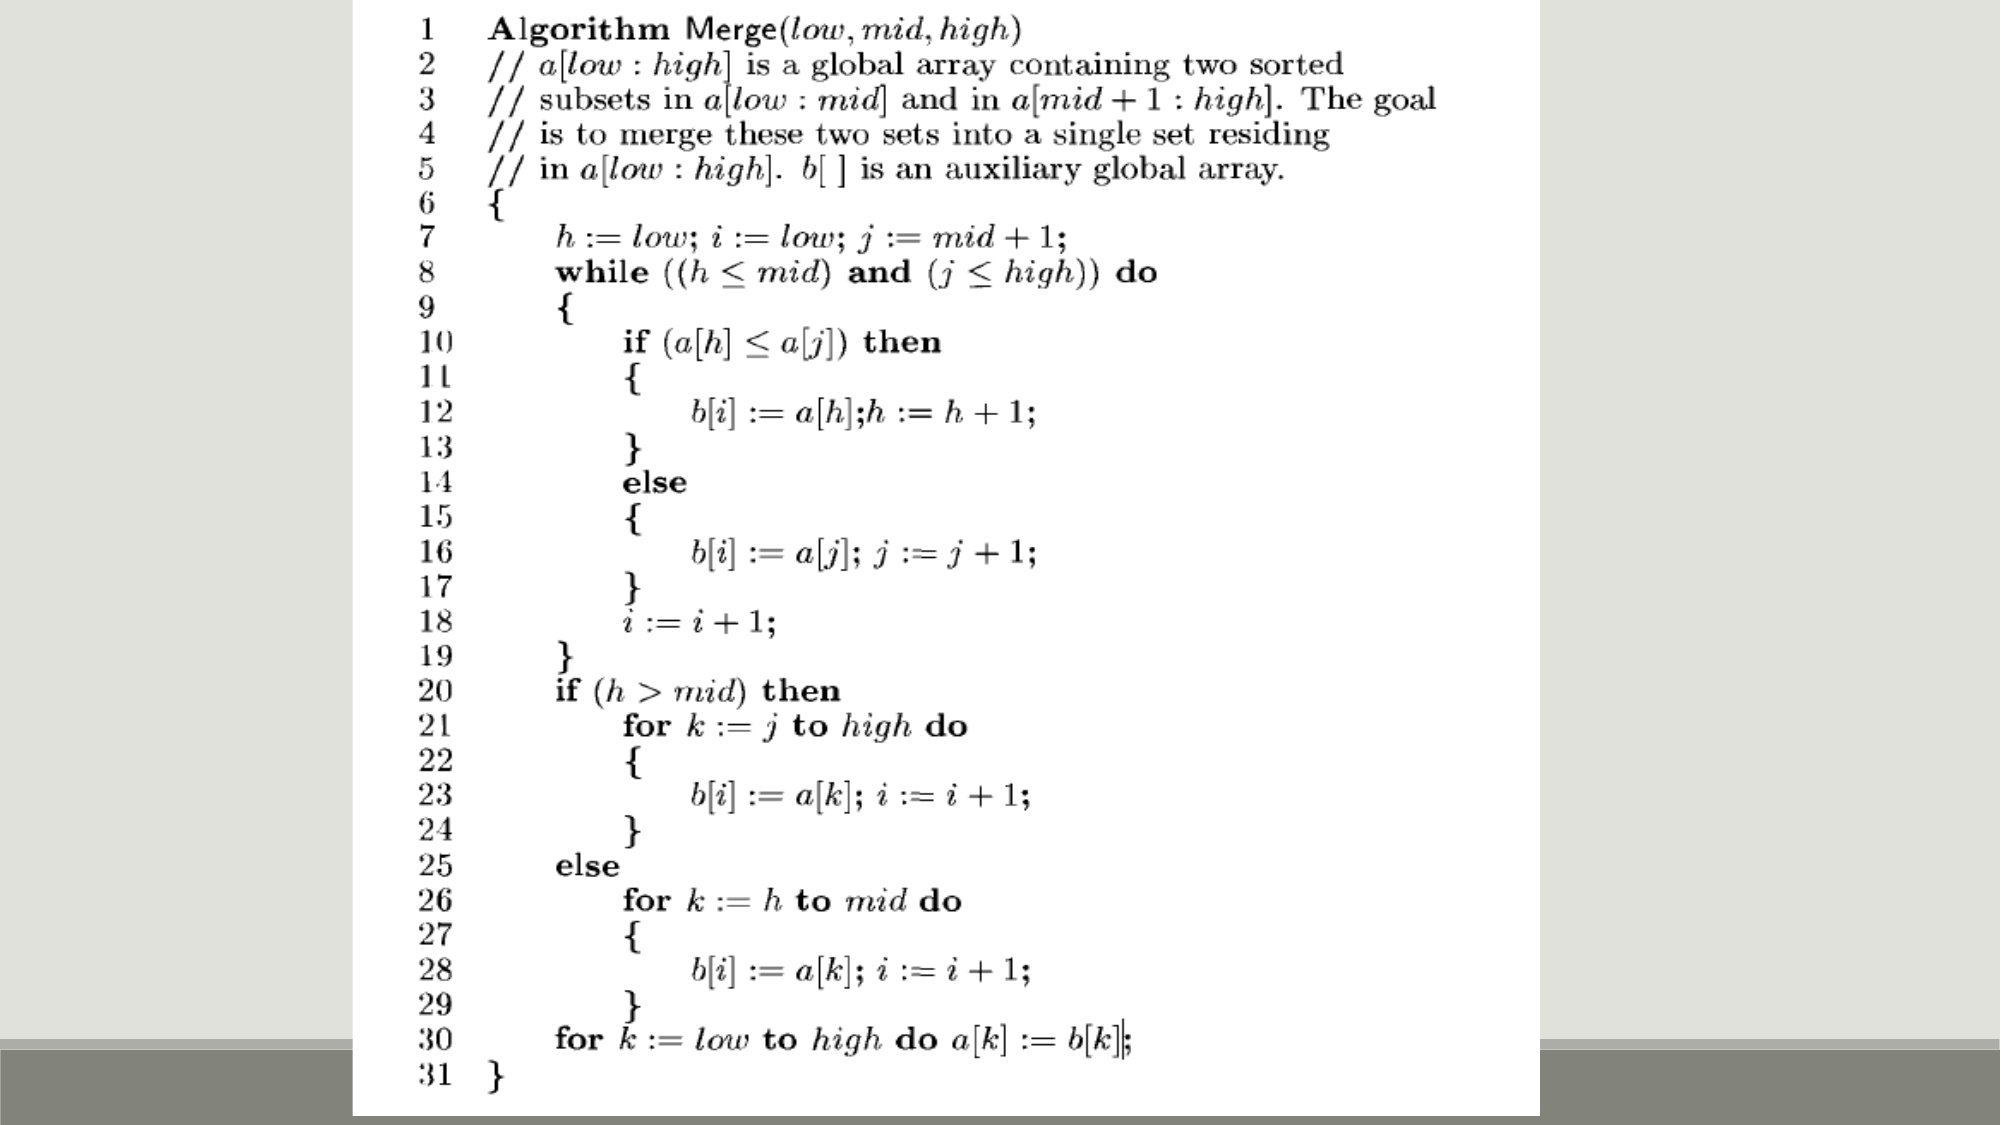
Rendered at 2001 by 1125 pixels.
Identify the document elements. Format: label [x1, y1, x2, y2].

picture [352, 0, 1541, 1116]
